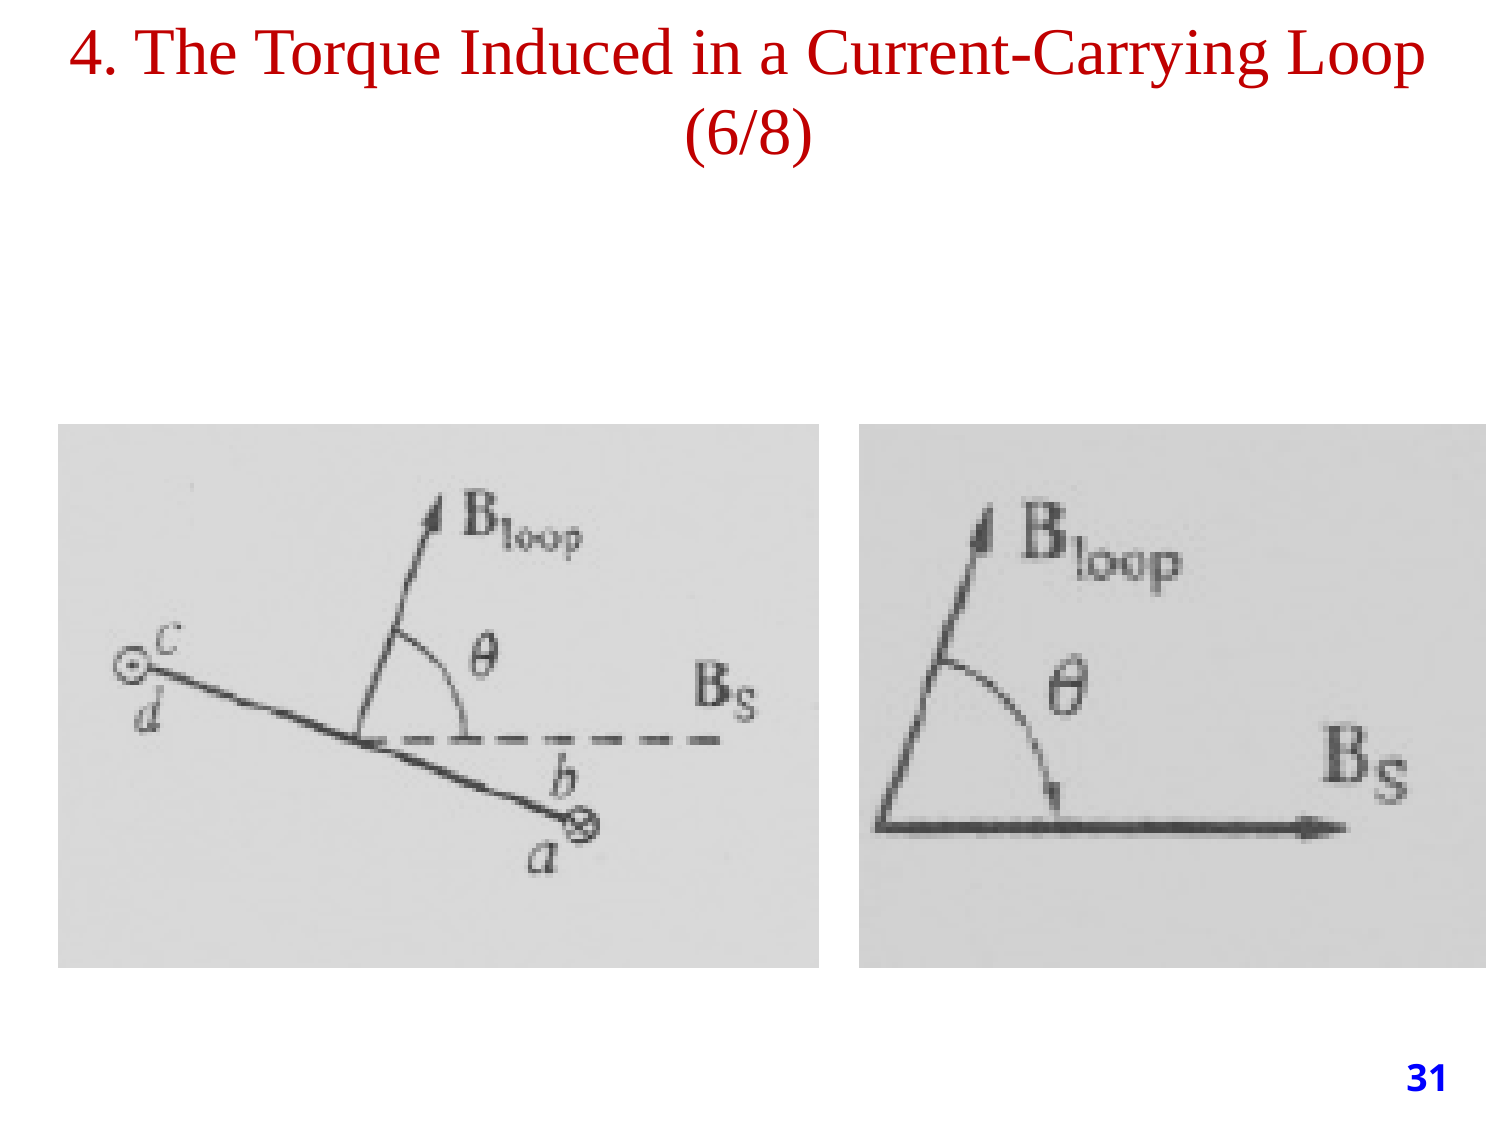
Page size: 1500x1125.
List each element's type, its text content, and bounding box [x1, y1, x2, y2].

title 4. The Torque Induced in a Current-Carrying Loop (6/8) [30, 12, 1469, 163]
picture [858, 424, 1486, 968]
slide_number 31 [1391, 1046, 1500, 1125]
picture [58, 424, 819, 968]
